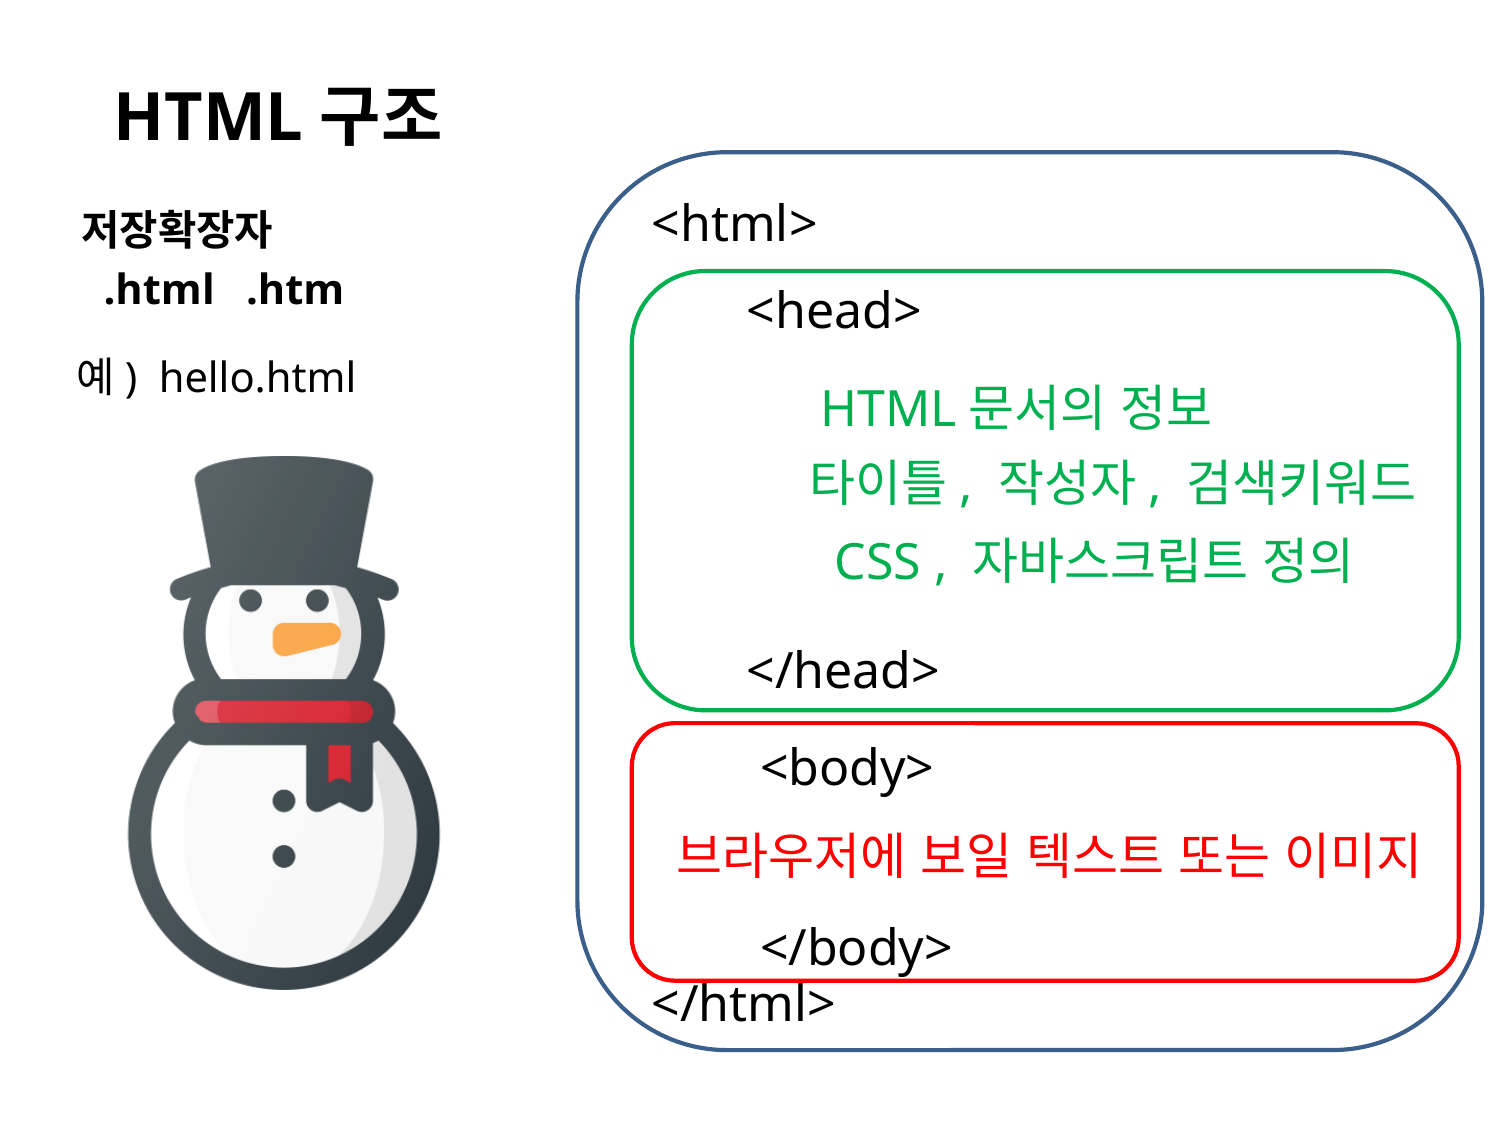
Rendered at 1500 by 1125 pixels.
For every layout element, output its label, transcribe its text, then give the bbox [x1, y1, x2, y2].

text_box .html [88, 255, 230, 321]
text_box [629, 268, 1461, 713]
text_box HTML구조 [98, 66, 458, 161]
text_box [575, 150, 1485, 1053]
text_box .htm [231, 255, 360, 321]
picture [17, 455, 552, 990]
text_box 예) hello.html [61, 343, 372, 409]
text_box 저장확장자 [66, 196, 289, 262]
text_box [629, 721, 1461, 983]
text_box <html> </html> [637, 1024, 665, 1040]
